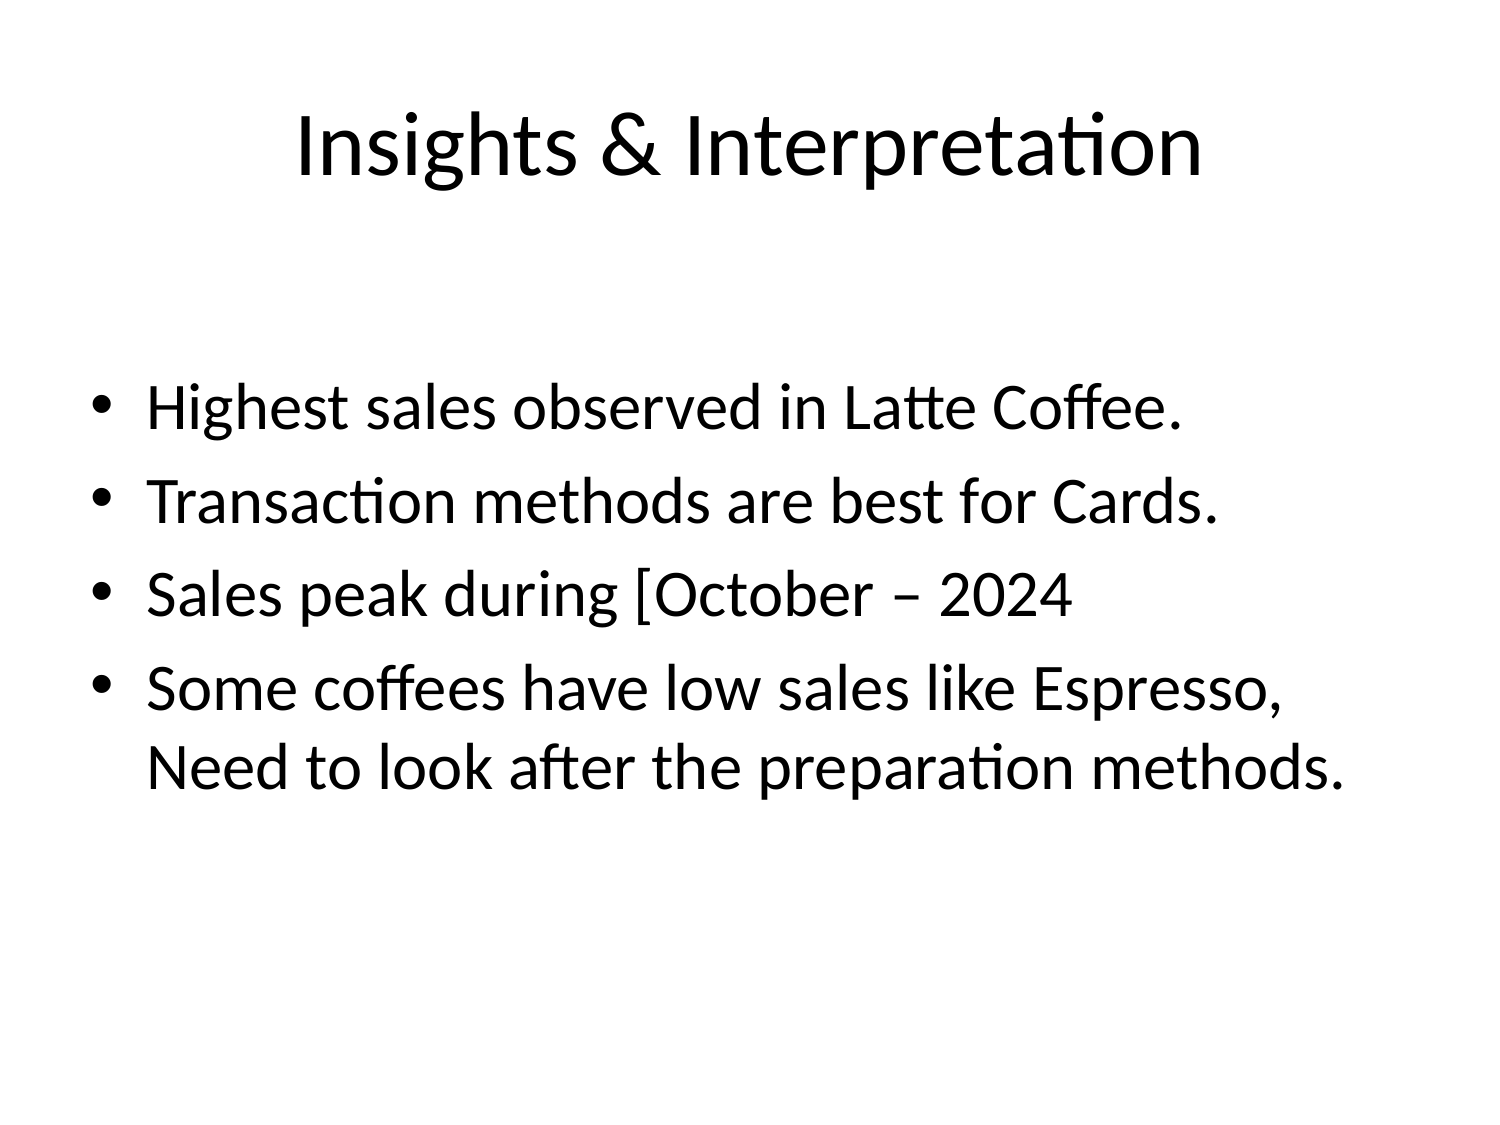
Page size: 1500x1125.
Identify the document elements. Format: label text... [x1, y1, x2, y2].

title Insights & Interpretation [75, 45, 1425, 233]
list Highest sales observed in Latte Coffee. Transaction methods are best for Cards. Sales peak during [October – 2024 Some coffees have low sales like Espresso, Need to look after the preparation methods. [75, 262, 1425, 1005]
